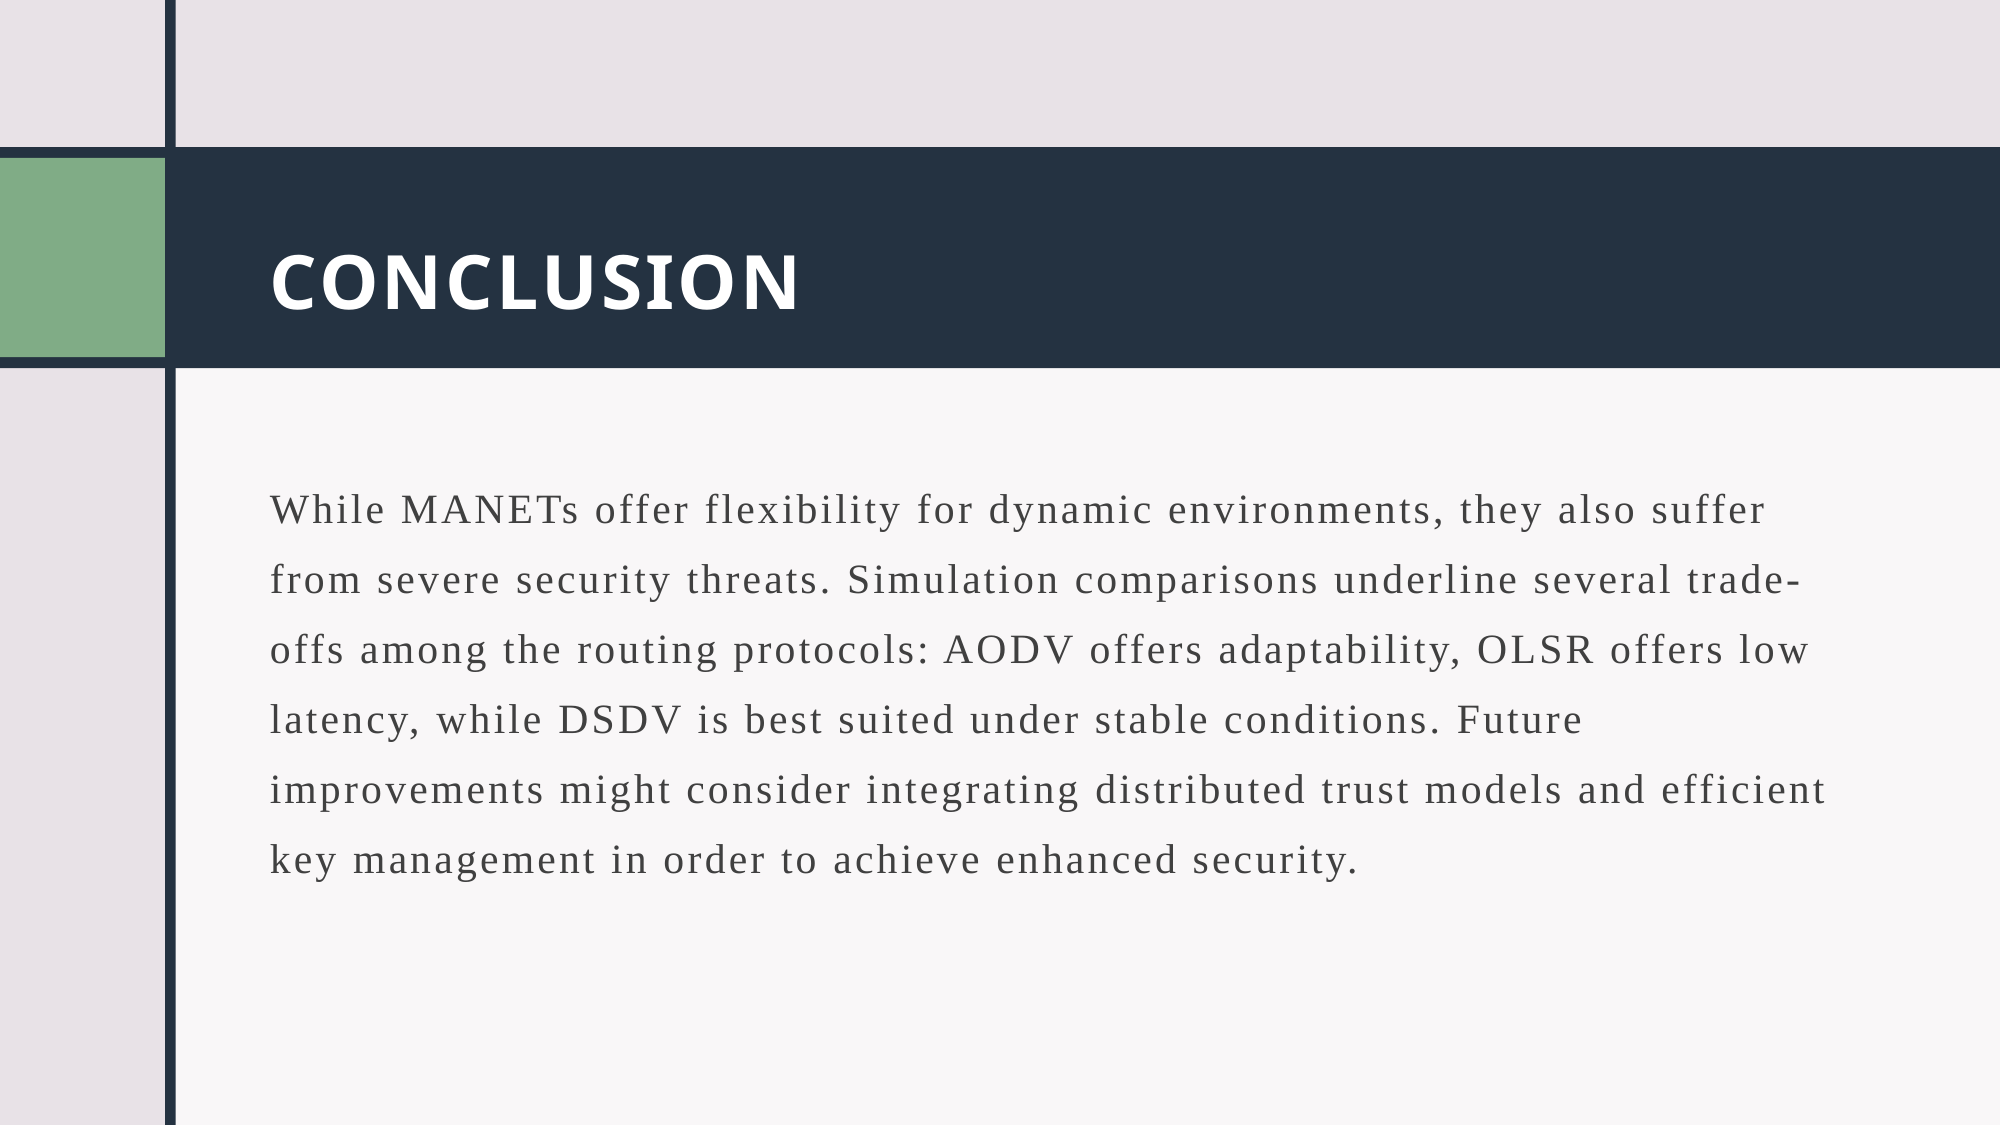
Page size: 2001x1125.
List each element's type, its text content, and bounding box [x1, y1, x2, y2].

text_box [0, 0, 164, 146]
text_box [0, 157, 164, 358]
text_box [0, 369, 164, 1125]
text_box [177, 0, 2000, 146]
text_box [177, 146, 2000, 369]
text_box [164, 0, 177, 1125]
text_box [0, 358, 164, 369]
title CONCLUSION [251, 171, 1895, 341]
text_box [177, 369, 2000, 1125]
list While MANETs offer flexibility for dynamic environments, they also suffer from severe security threats. Simulation comparisons underline several trade-offs among the routing protocols: AODV offers adaptability, OLSR offers low latency, while DSDV is best suited under stable conditions. Future improvements might consider integrating distributed trust models and efficient key management in order to achieve enhanced security. [251, 443, 1882, 1006]
text_box [0, 146, 164, 157]
